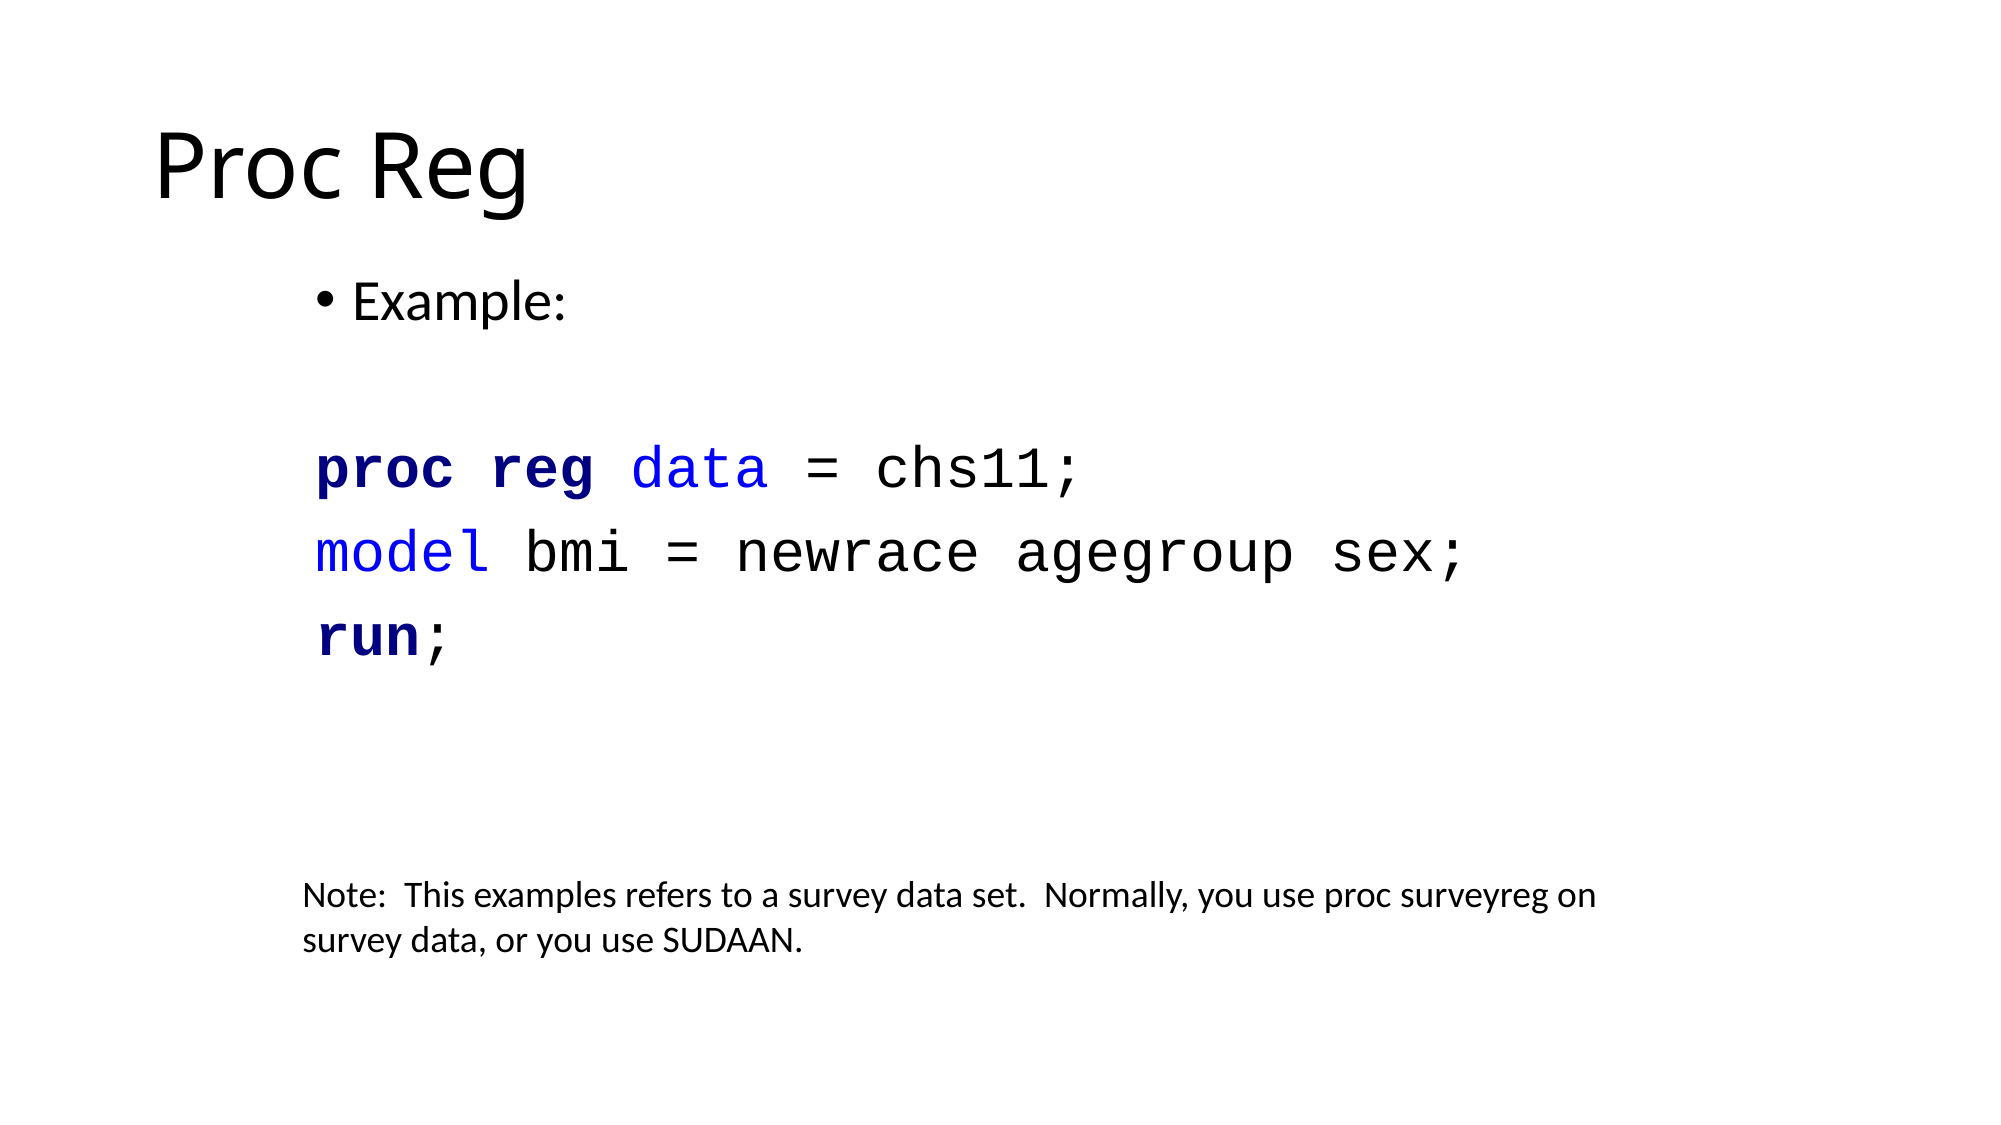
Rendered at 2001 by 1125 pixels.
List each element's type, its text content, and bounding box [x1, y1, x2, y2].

list Example: proc reg data = chs11; model bmi = newrace agegroup sex; run; [300, 262, 1700, 1005]
title Proc Reg [137, 59, 1863, 278]
text_box Note: This examples refers to a survey data set. Normally, you use proc surveyreg on survey data, or you use SUDAAN. [287, 862, 1663, 968]
